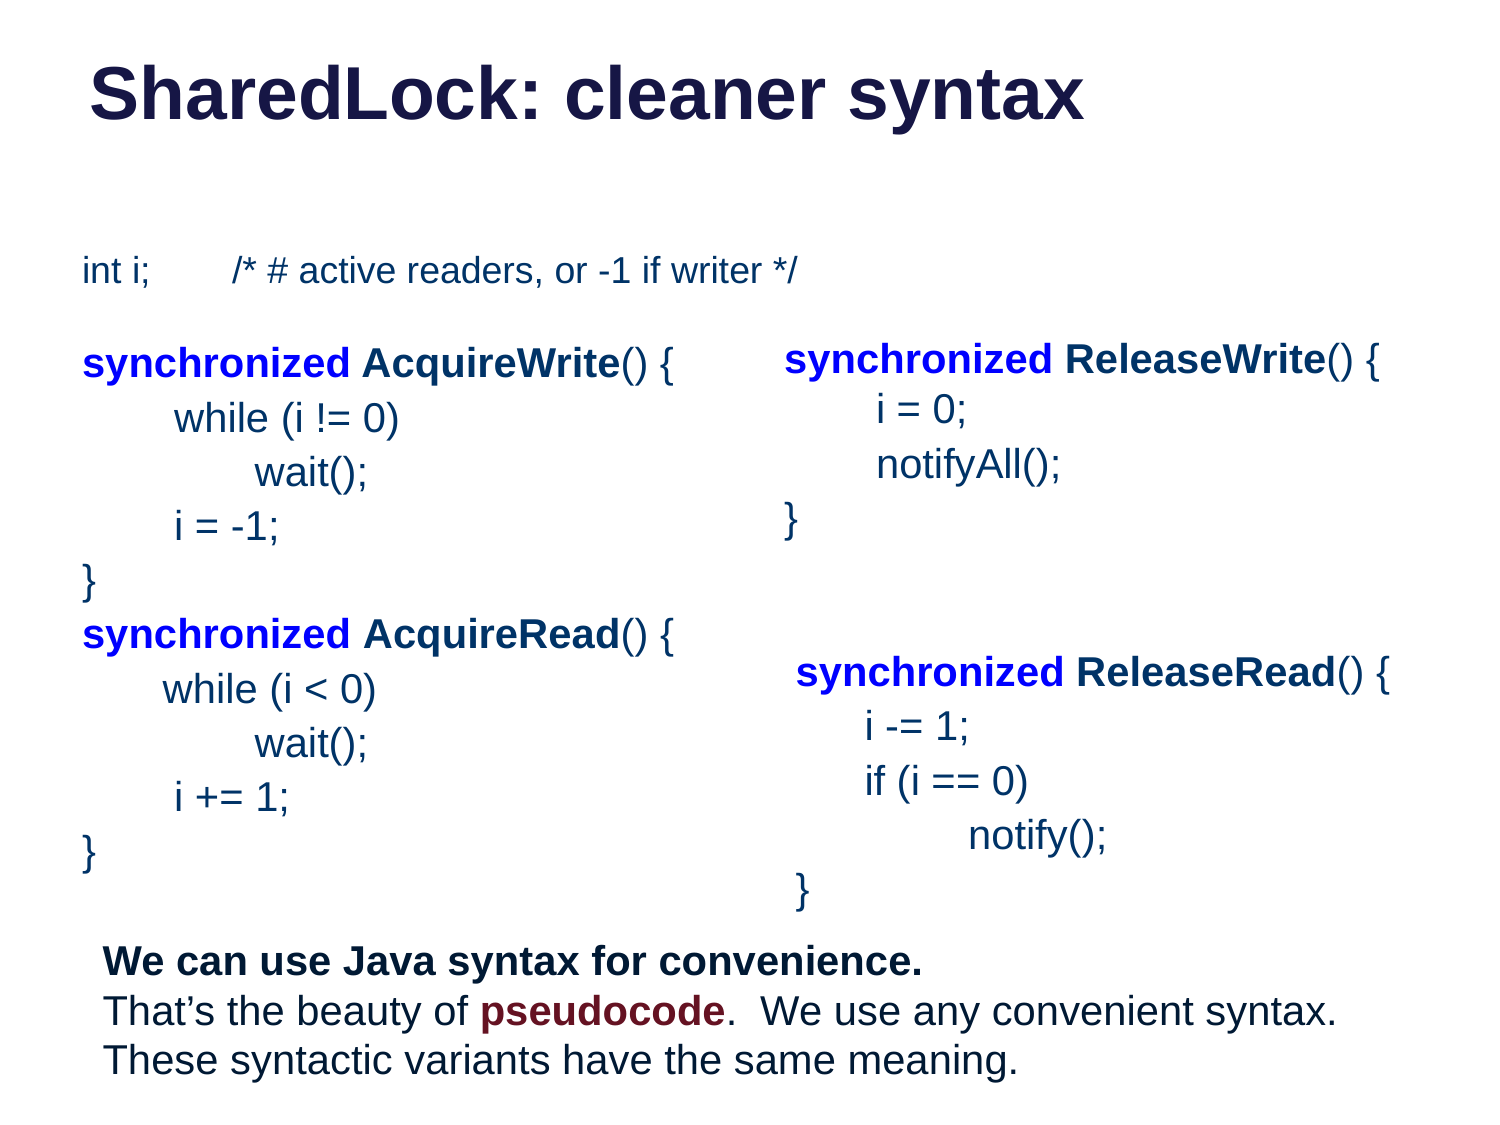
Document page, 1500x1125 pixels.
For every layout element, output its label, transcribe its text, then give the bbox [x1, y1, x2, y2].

text_box synchronized ReleaseWrite() { i = 0; notifyAll(); } synchronized ReleaseRead() { i -= 1; if (i == 0) notify(); } [769, 324, 1406, 920]
title SharedLock: cleaner syntax [75, 0, 1425, 143]
text_box We can use Java syntax for convenience. That’s the beauty of pseudocode. We use any convenient syntax. These syntactic variants have the same meaning. [87, 925, 1425, 1091]
text_box int i; /* # active readers, or -1 if writer */ synchronized AcquireWrite() { while (i != 0) wait(); i = -1; } synchronized AcquireRead() { while (i < 0) wait(); i += 1; } [67, 238, 814, 882]
